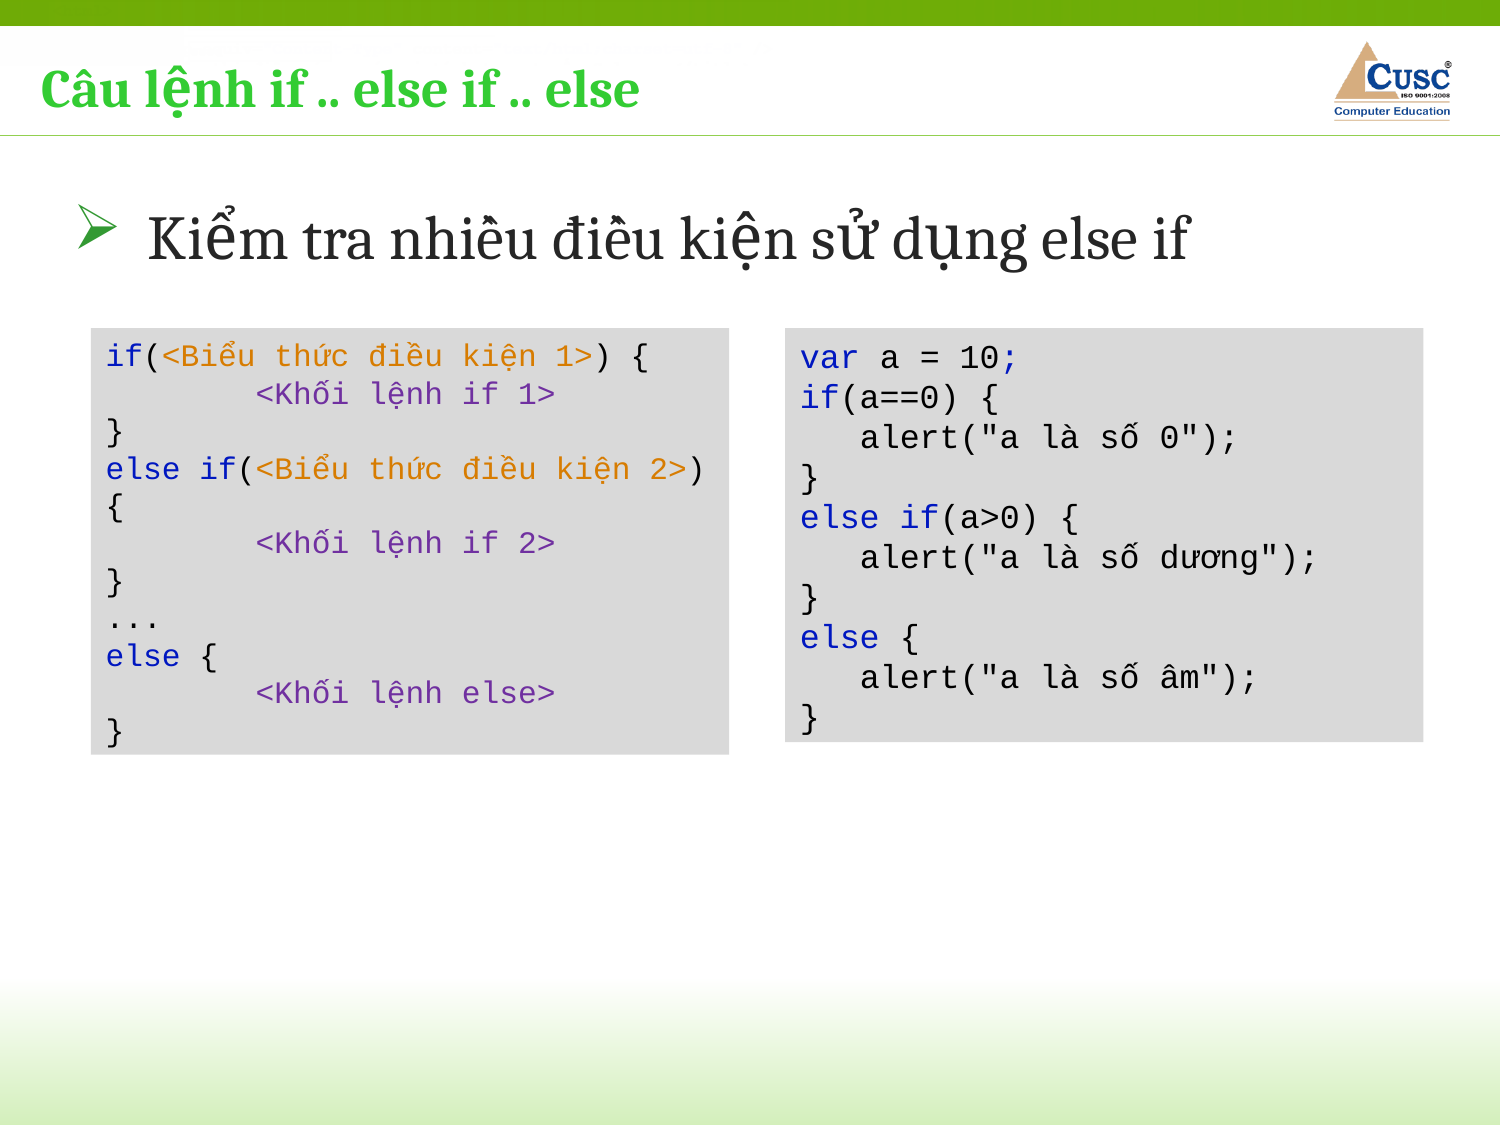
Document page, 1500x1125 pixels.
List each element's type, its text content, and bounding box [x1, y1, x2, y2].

picture [0, 136, 1500, 979]
text_box var a = 10; if(a==0) { alert("a là số 0"); } else if(a>0) { alert("a là số dương"); } else { alert("a là số âm"); } [785, 328, 1424, 743]
text_box if(<Biểu thức điều kiện 1>) { <Khối lệnh if 1> } else if(<Biểu thức điều kiện 2>) { <Khối lệnh if 2> } ... else { <Khối lệnh else> } [90, 328, 730, 755]
list Kiểm tra nhiều điều kiện sử dụng else if [72, 197, 1428, 952]
picture [0, 0, 1500, 135]
list Câu lệnh if .. else if .. else [41, 37, 1447, 135]
